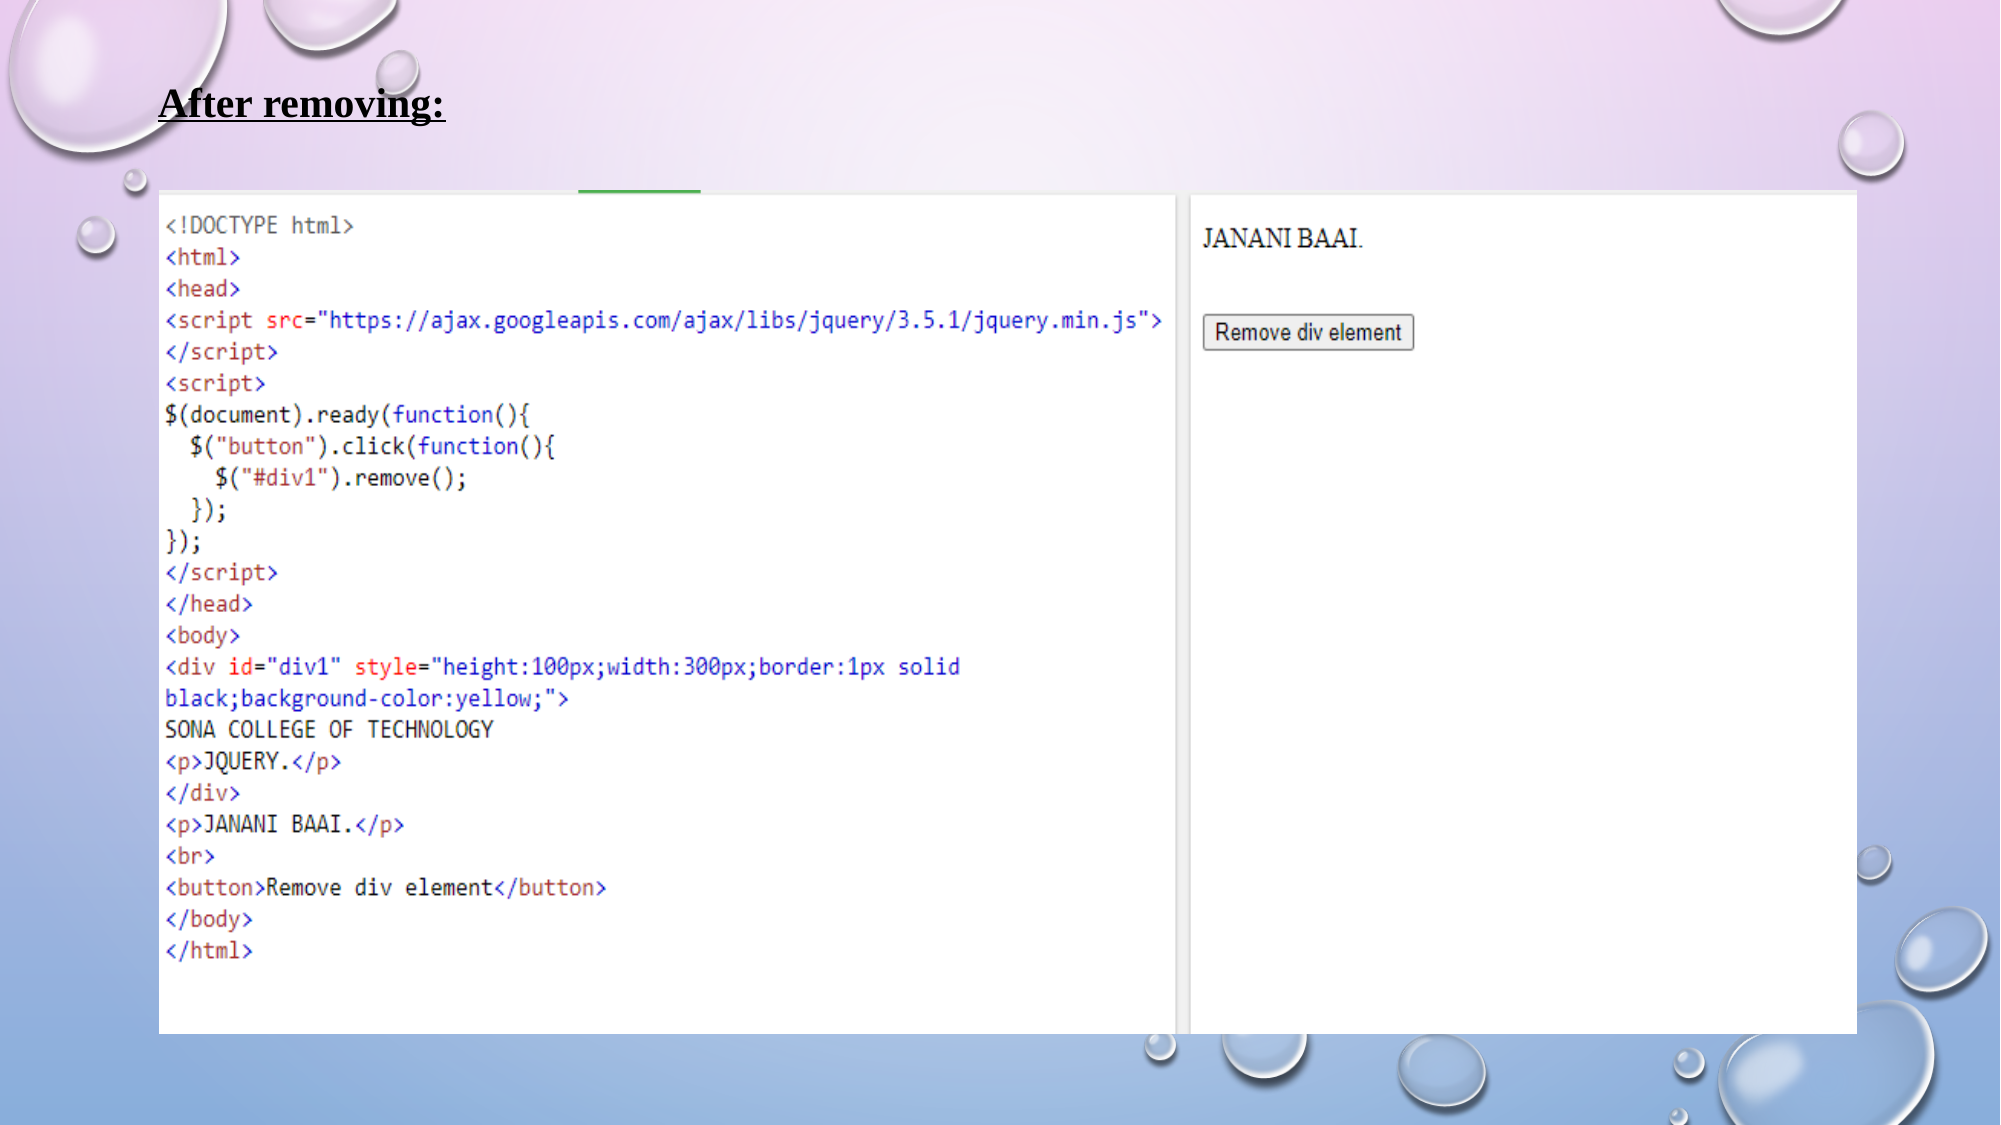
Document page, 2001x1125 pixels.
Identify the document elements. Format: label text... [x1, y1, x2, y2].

text_box After removing: [143, 68, 1866, 223]
picture [0, 0, 2000, 1125]
